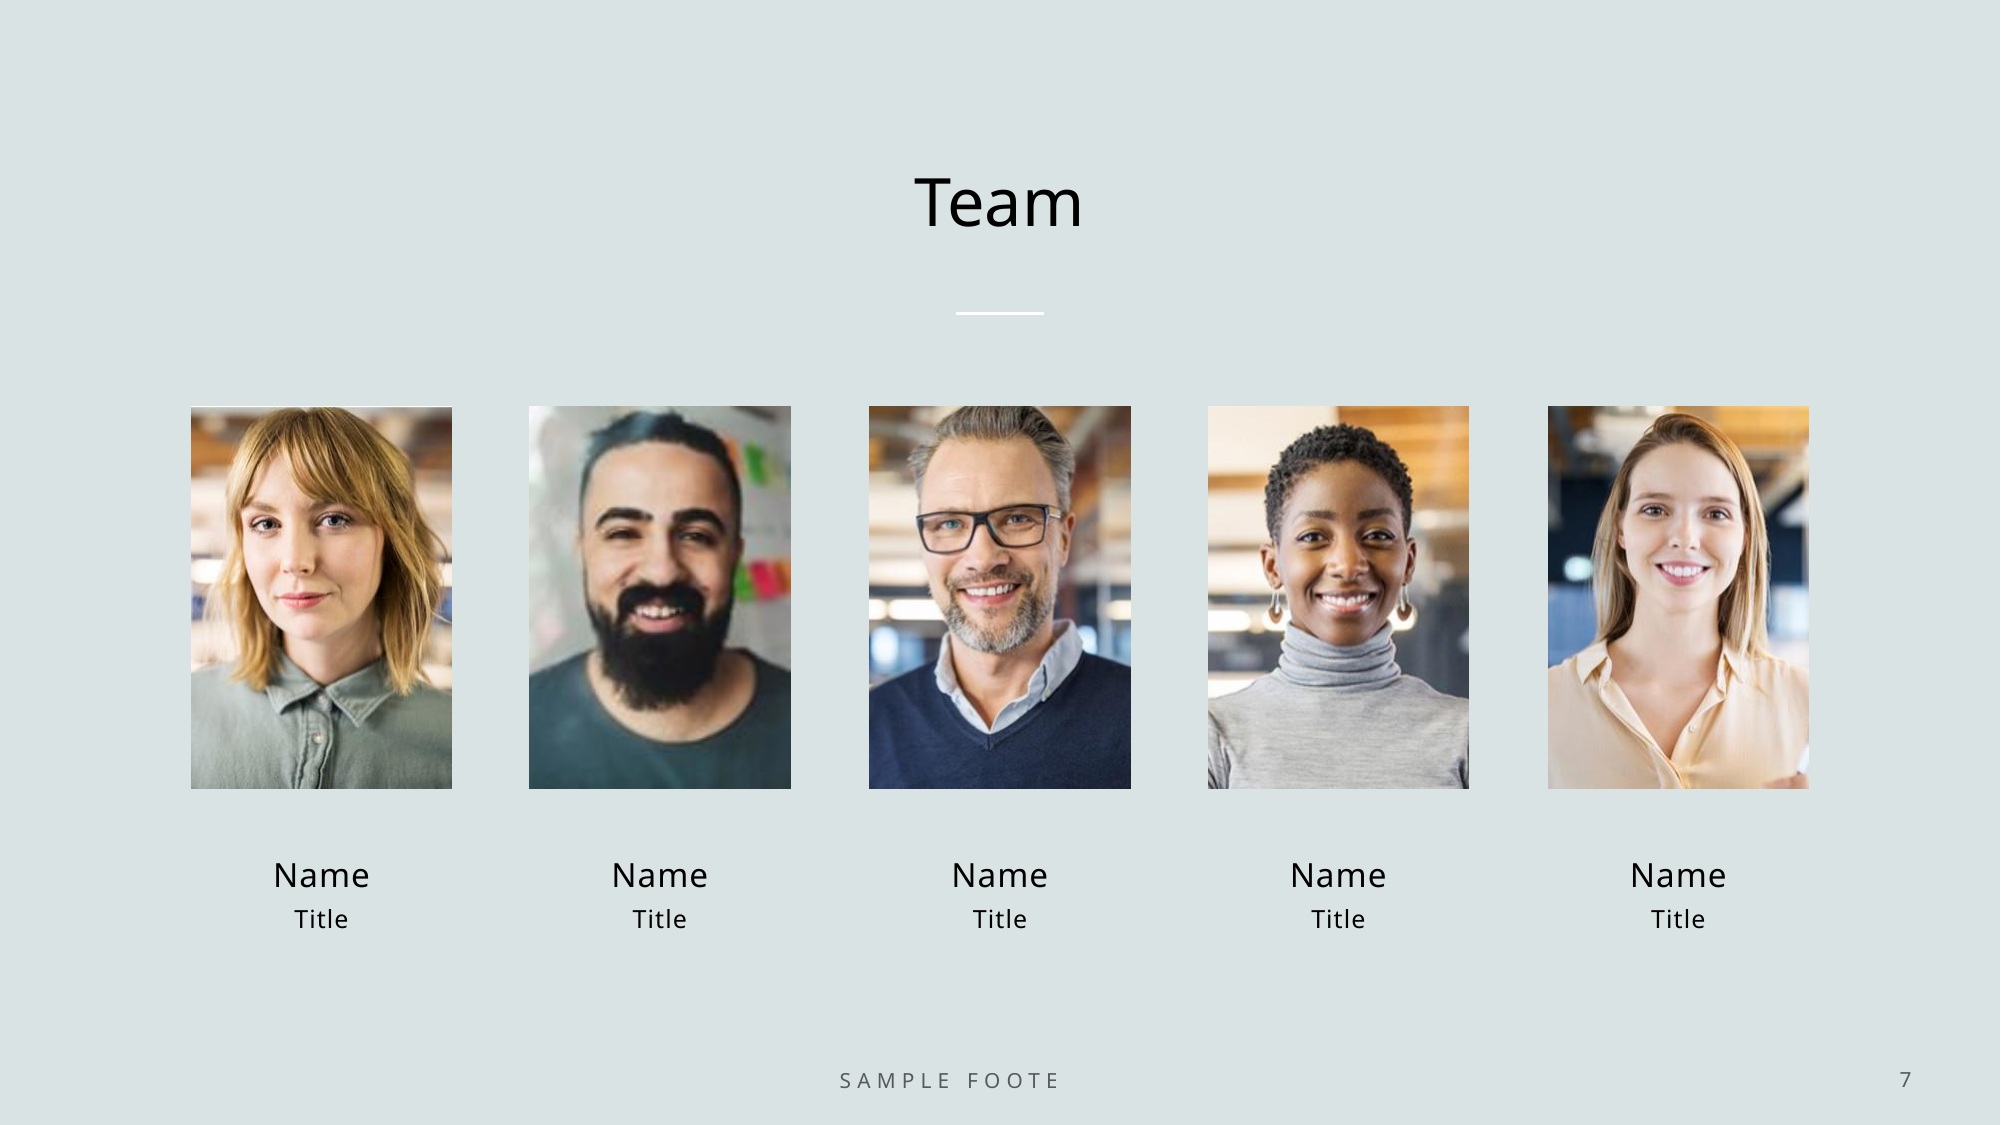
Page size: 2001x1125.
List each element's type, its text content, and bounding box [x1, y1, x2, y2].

list Name [191, 835, 452, 881]
list Title [191, 881, 452, 939]
list Title [529, 881, 791, 939]
list Name [1208, 835, 1469, 881]
picture [1207, 406, 1469, 790]
list Title [869, 881, 1131, 939]
title Team [162, 64, 1838, 248]
picture [869, 406, 1131, 790]
picture [1547, 406, 1809, 790]
slide_number 7 [1637, 1042, 1927, 1119]
list Name [1548, 835, 1809, 881]
list Name [869, 835, 1131, 881]
footer Sample Footer Text [451, 1042, 1549, 1119]
list Title [1548, 881, 1809, 939]
list Title [1208, 881, 1469, 939]
list Name [529, 835, 791, 881]
picture [529, 406, 791, 790]
picture [191, 406, 452, 790]
